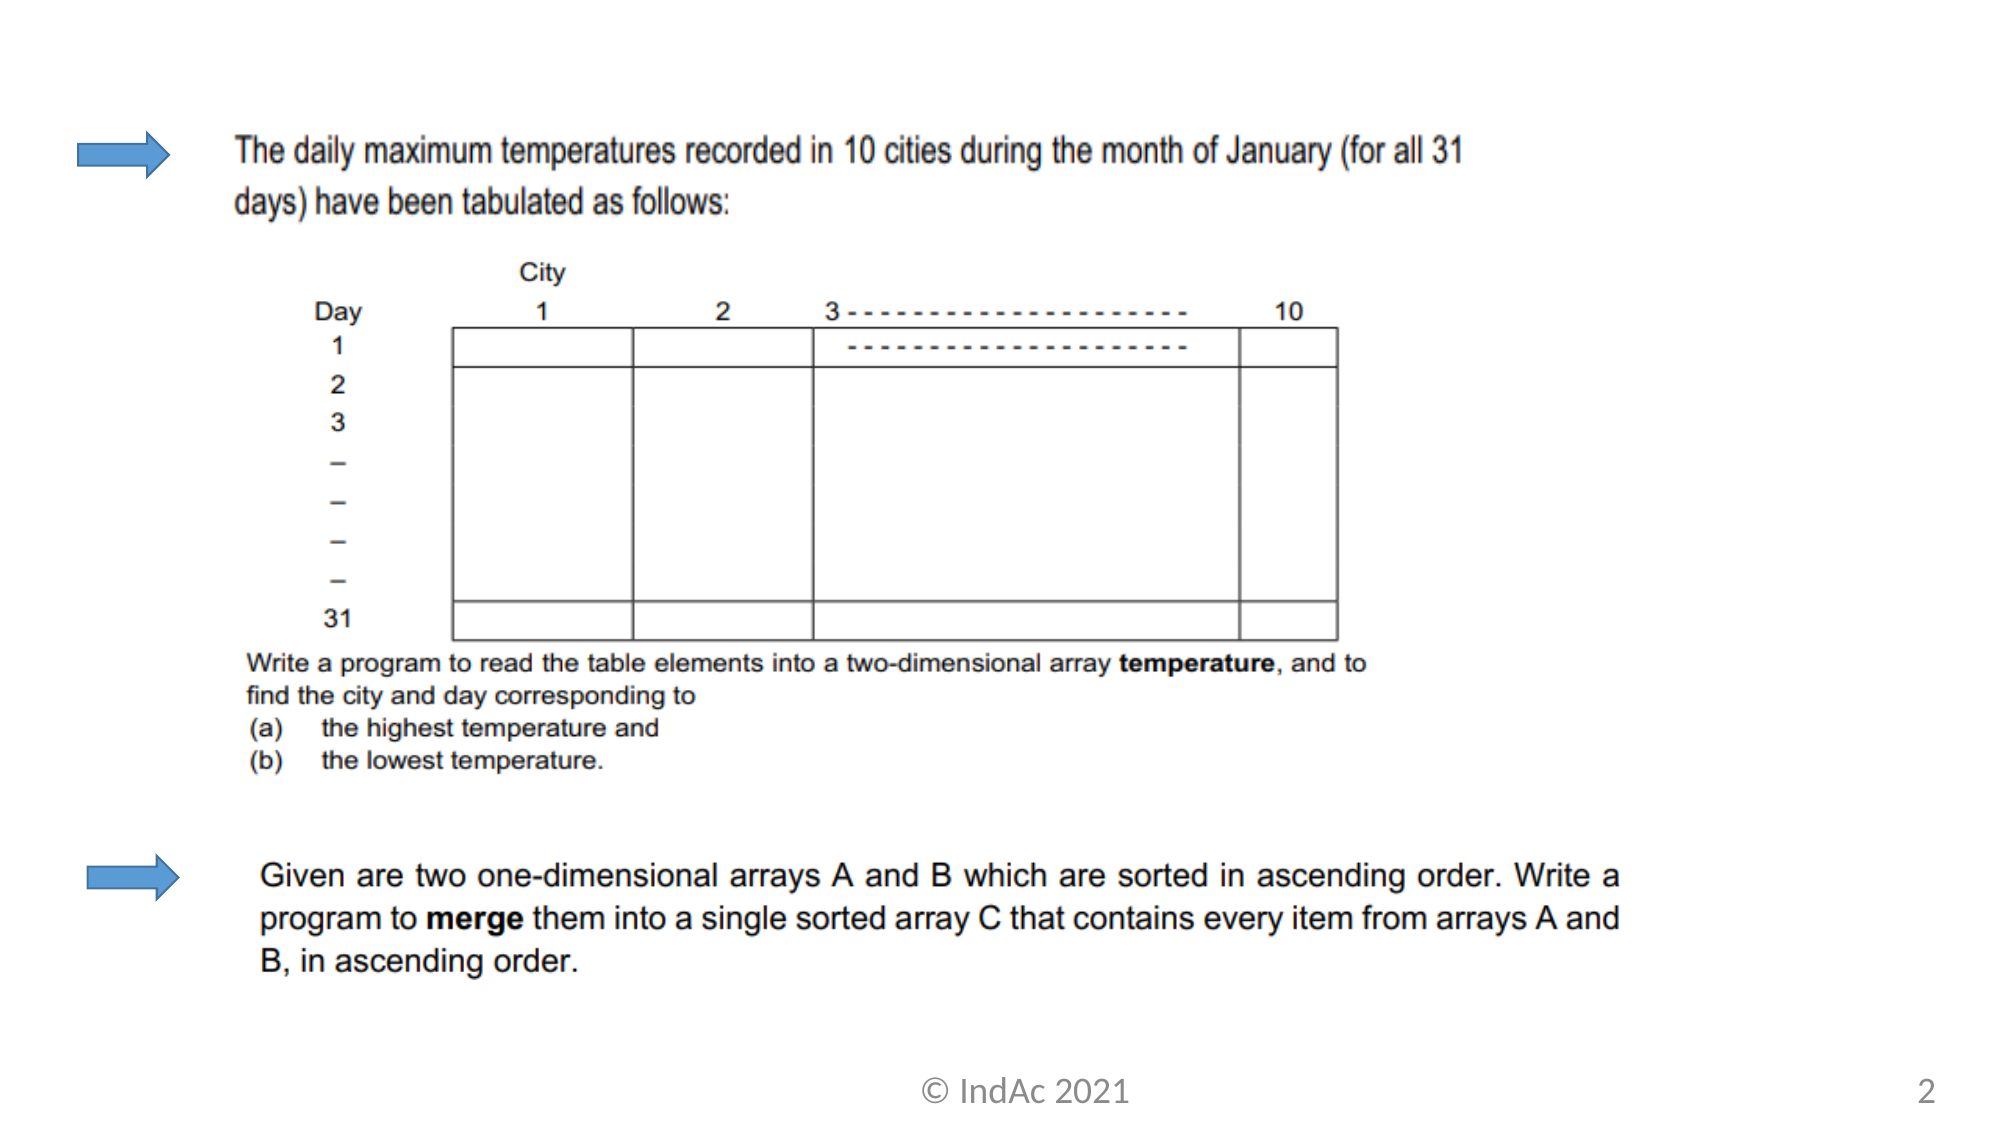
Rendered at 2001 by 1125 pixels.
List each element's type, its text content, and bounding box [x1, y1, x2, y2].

slide_number 2 [1823, 1058, 1952, 1119]
text_box [77, 130, 171, 180]
footer © IndAc 2021 [581, 1058, 1469, 1119]
picture [188, 110, 1526, 777]
picture [239, 855, 1655, 980]
text_box [86, 853, 180, 902]
